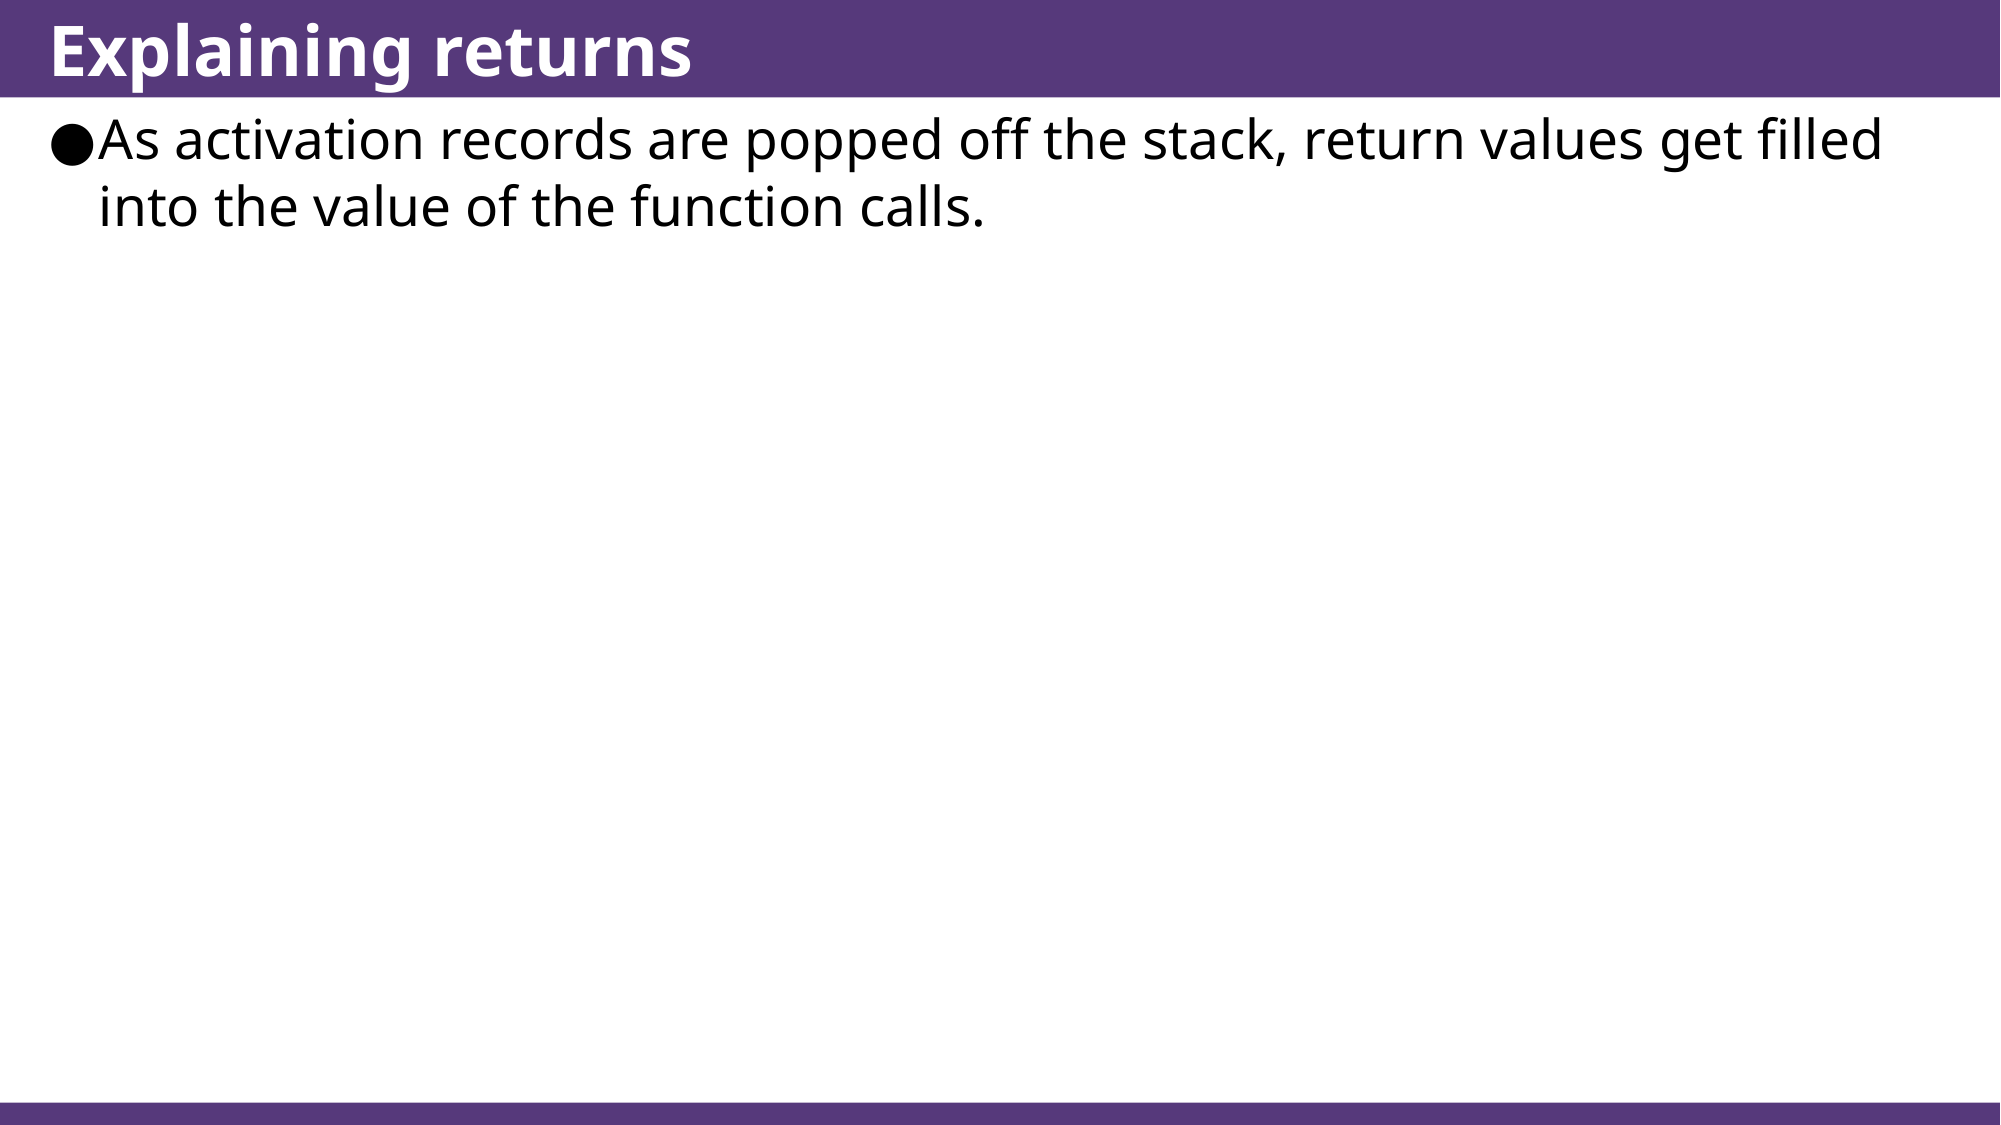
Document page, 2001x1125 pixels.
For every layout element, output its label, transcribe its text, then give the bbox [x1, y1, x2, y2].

title Explaining returns [33, 0, 2000, 97]
list As activation records are popped off the stack, return values get filled into the value of the function calls. [33, 97, 2000, 1043]
